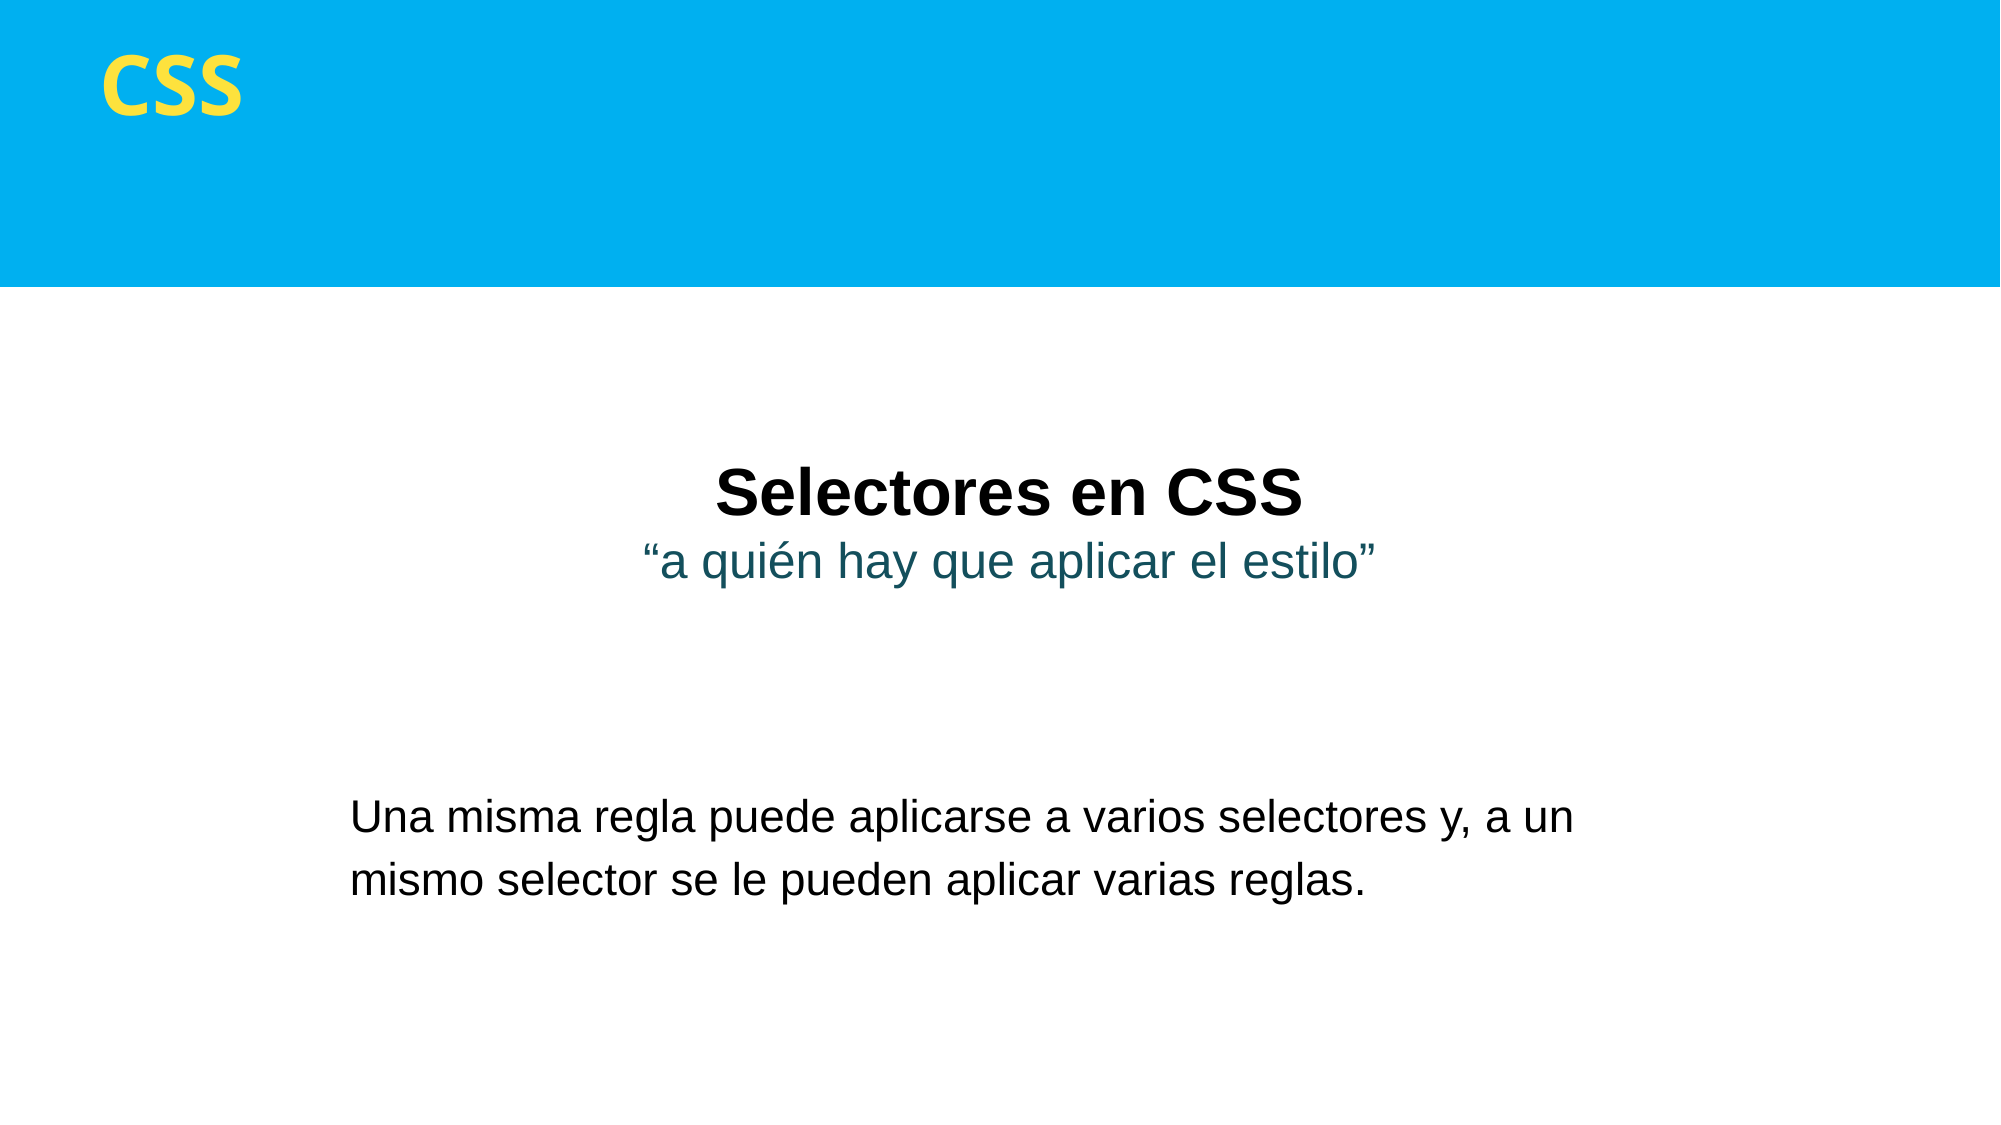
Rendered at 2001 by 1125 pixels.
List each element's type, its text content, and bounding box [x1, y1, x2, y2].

text_box CSS [92, 24, 1901, 140]
list Una misma regla puede aplicarse a varios selectores y, a un mismo selector se le pueden aplicar varias reglas. [334, 770, 1686, 967]
title Selectores en CSS “a quién hay que aplicar el estilo” [334, 424, 1686, 614]
text_box [0, 0, 2000, 287]
